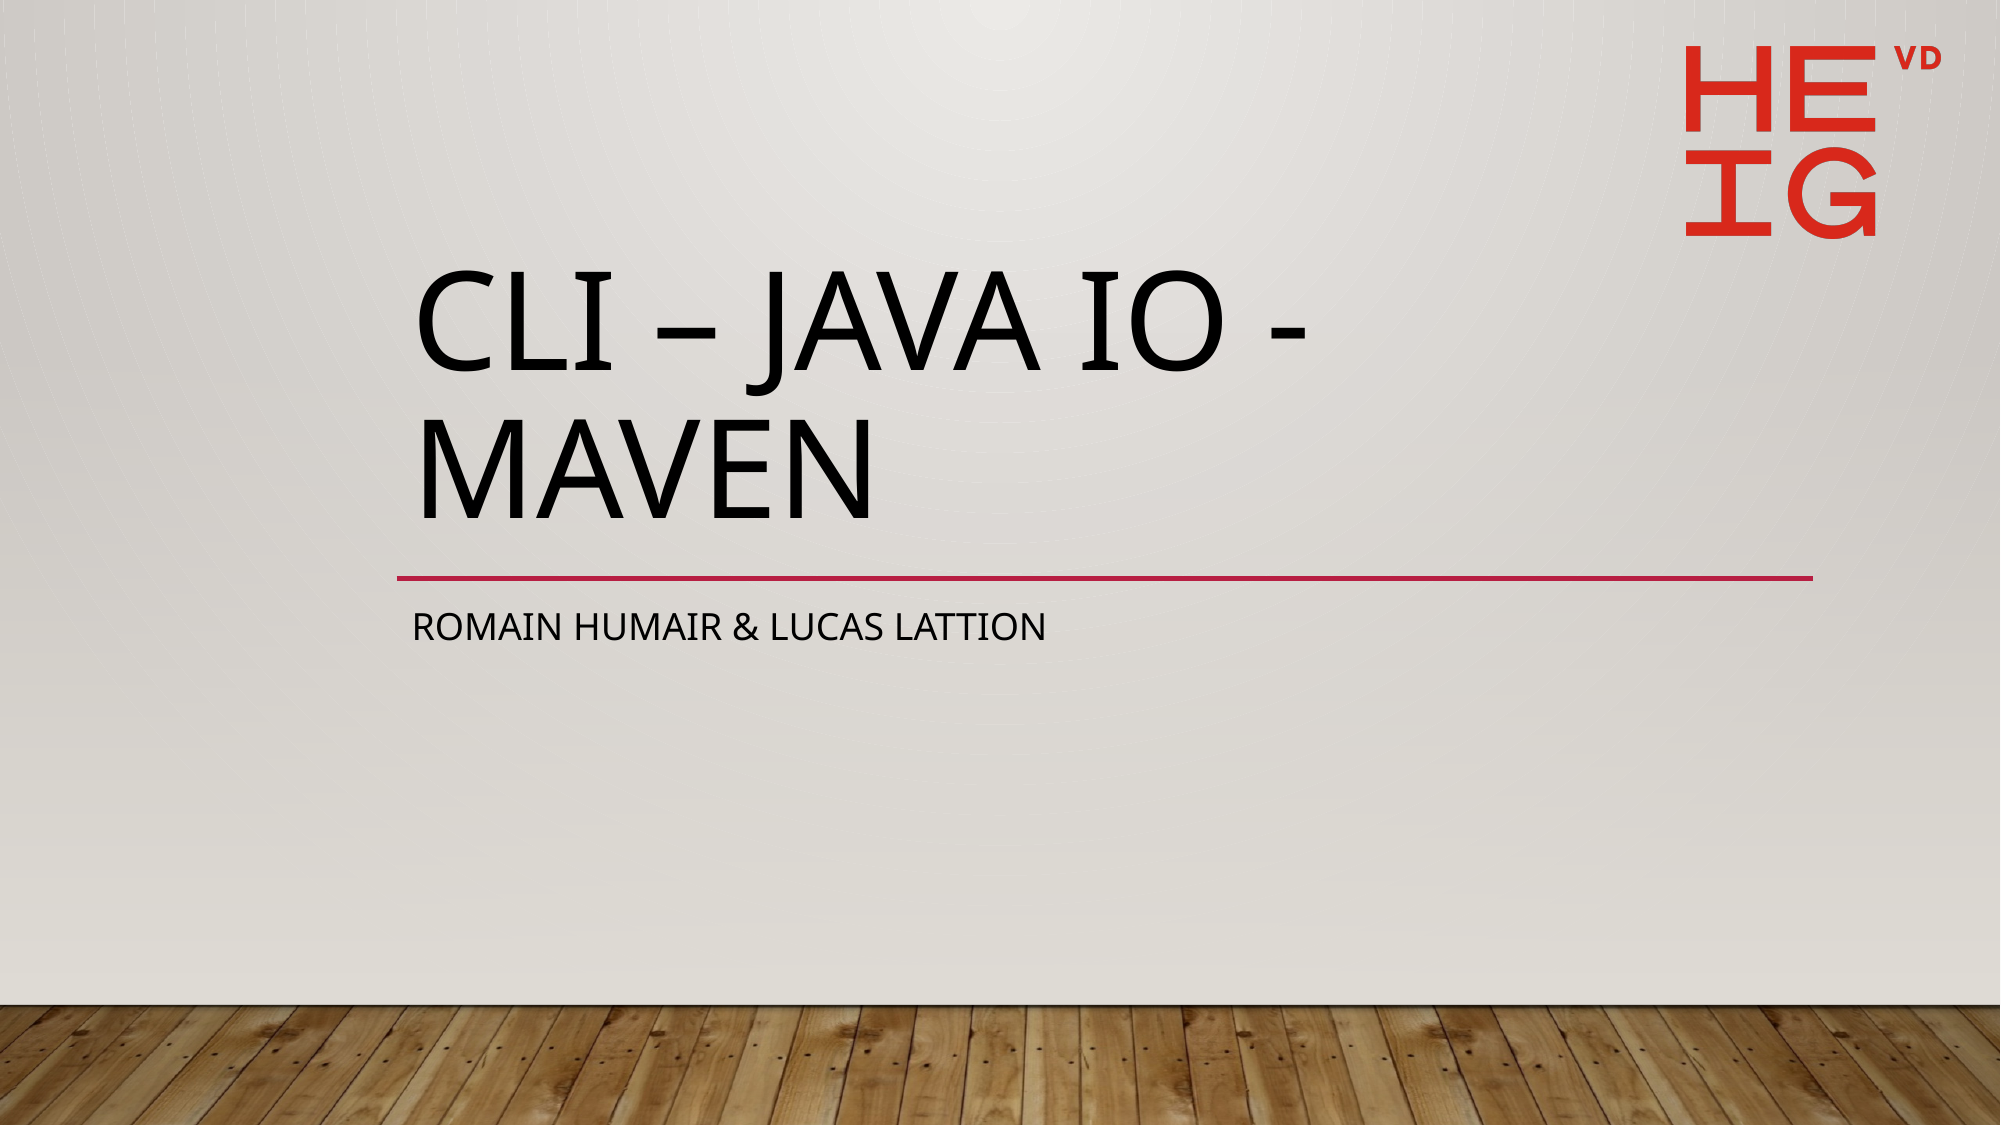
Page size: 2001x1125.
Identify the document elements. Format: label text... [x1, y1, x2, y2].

title CLI – Java IO - Maven [396, 131, 1814, 549]
picture [1686, 46, 1941, 239]
subtitle Romain Humair & Lucas Lattion [396, 579, 1814, 740]
picture [0, 1005, 2000, 1125]
